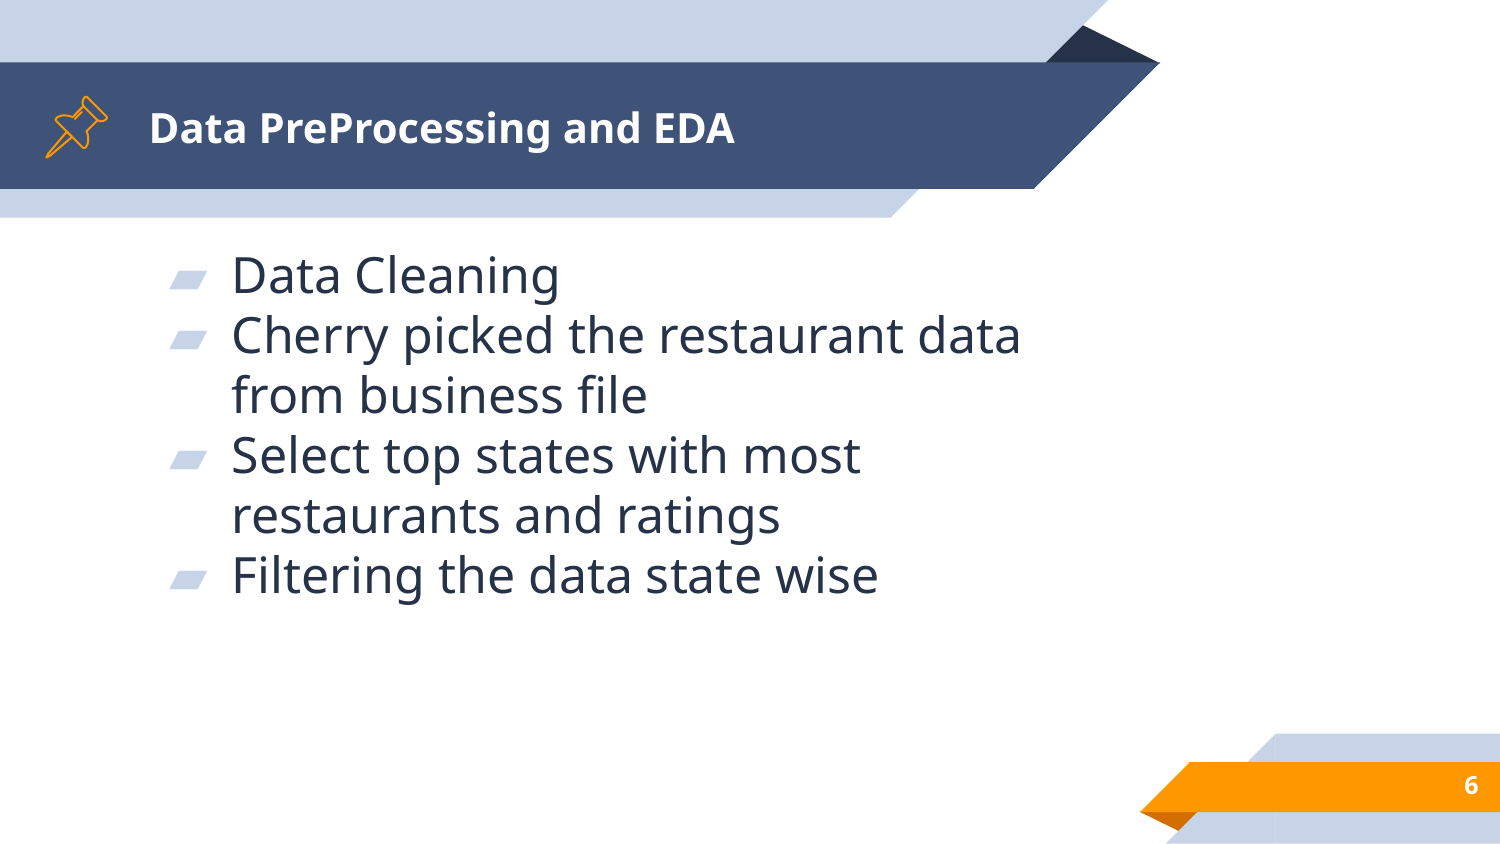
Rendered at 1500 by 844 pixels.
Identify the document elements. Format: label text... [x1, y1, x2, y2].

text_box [45, 96, 108, 158]
title Data PreProcessing and EDA [133, 64, 1035, 190]
list Data Cleaning Cherry picked the restaurant data from business file Select top states with most restaurants and ratings Filtering the data state wise . [141, 296, 1148, 813]
slide_number 6 [1249, 760, 1494, 813]
